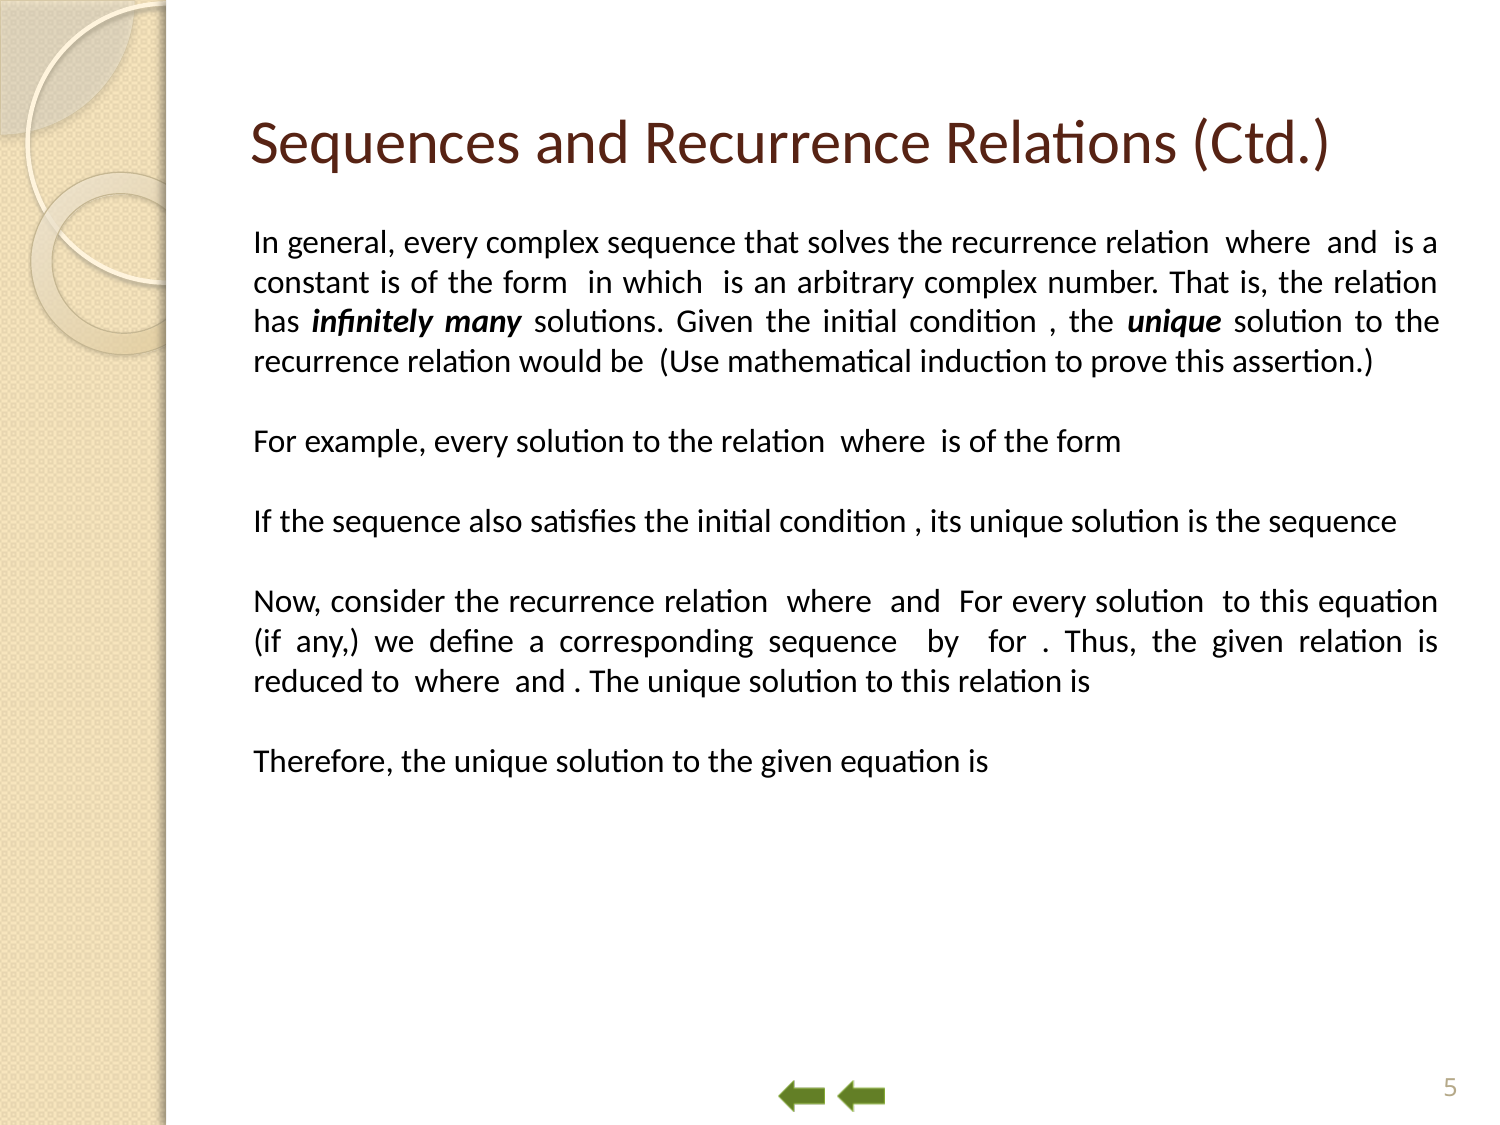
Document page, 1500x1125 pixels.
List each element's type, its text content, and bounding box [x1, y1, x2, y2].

picture [778, 1079, 826, 1112]
title Sequences and Recurrence Relations (Ctd.) [235, 45, 1466, 233]
picture [836, 1079, 885, 1112]
slide_number 5 [1413, 1034, 1488, 1113]
